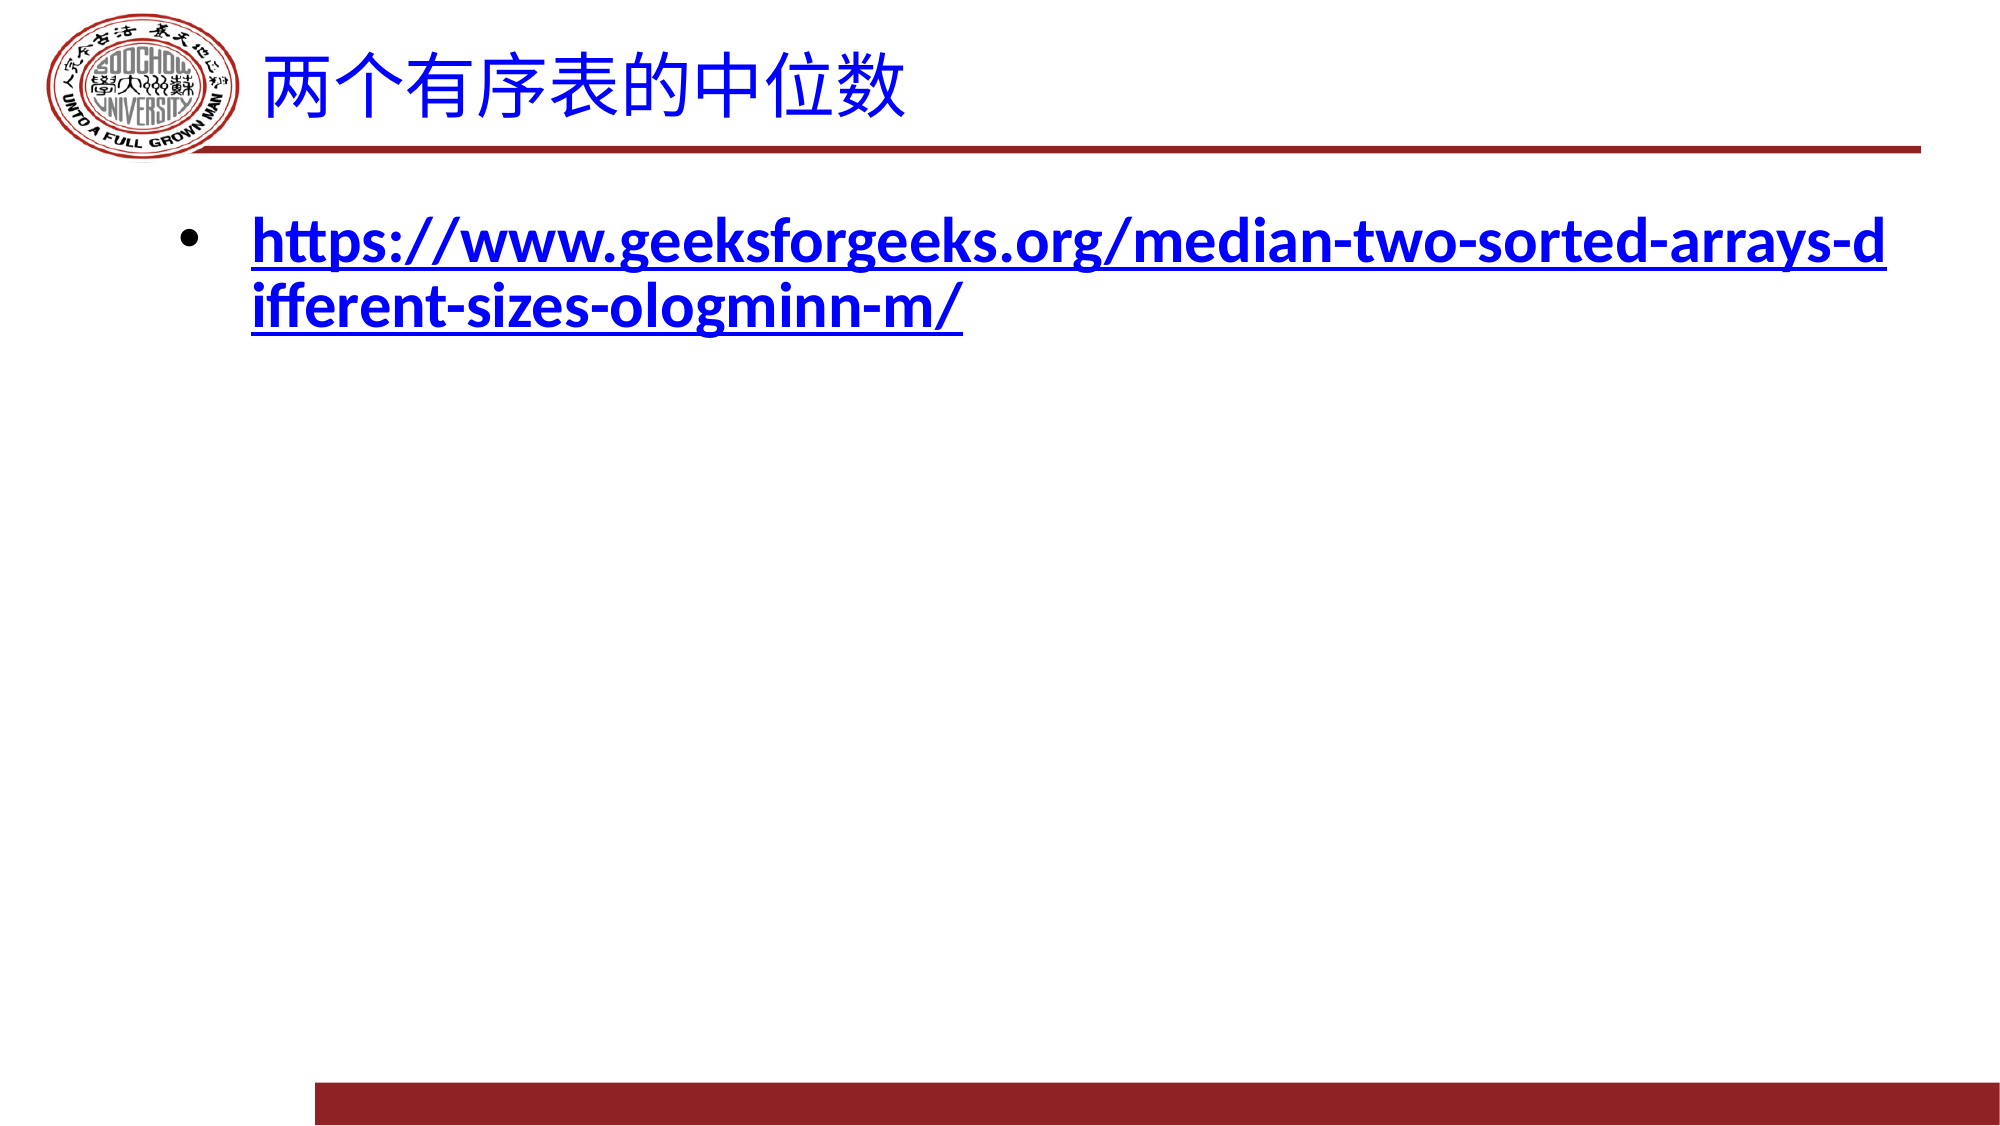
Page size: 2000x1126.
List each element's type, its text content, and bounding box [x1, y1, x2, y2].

title 两个有序表的中位数 [242, 30, 1921, 138]
list https://www.geeksforgeeks.org/median-two-sorted-arrays-different-sizes-ologminn-m/ [159, 188, 1921, 987]
picture [40, 9, 246, 163]
